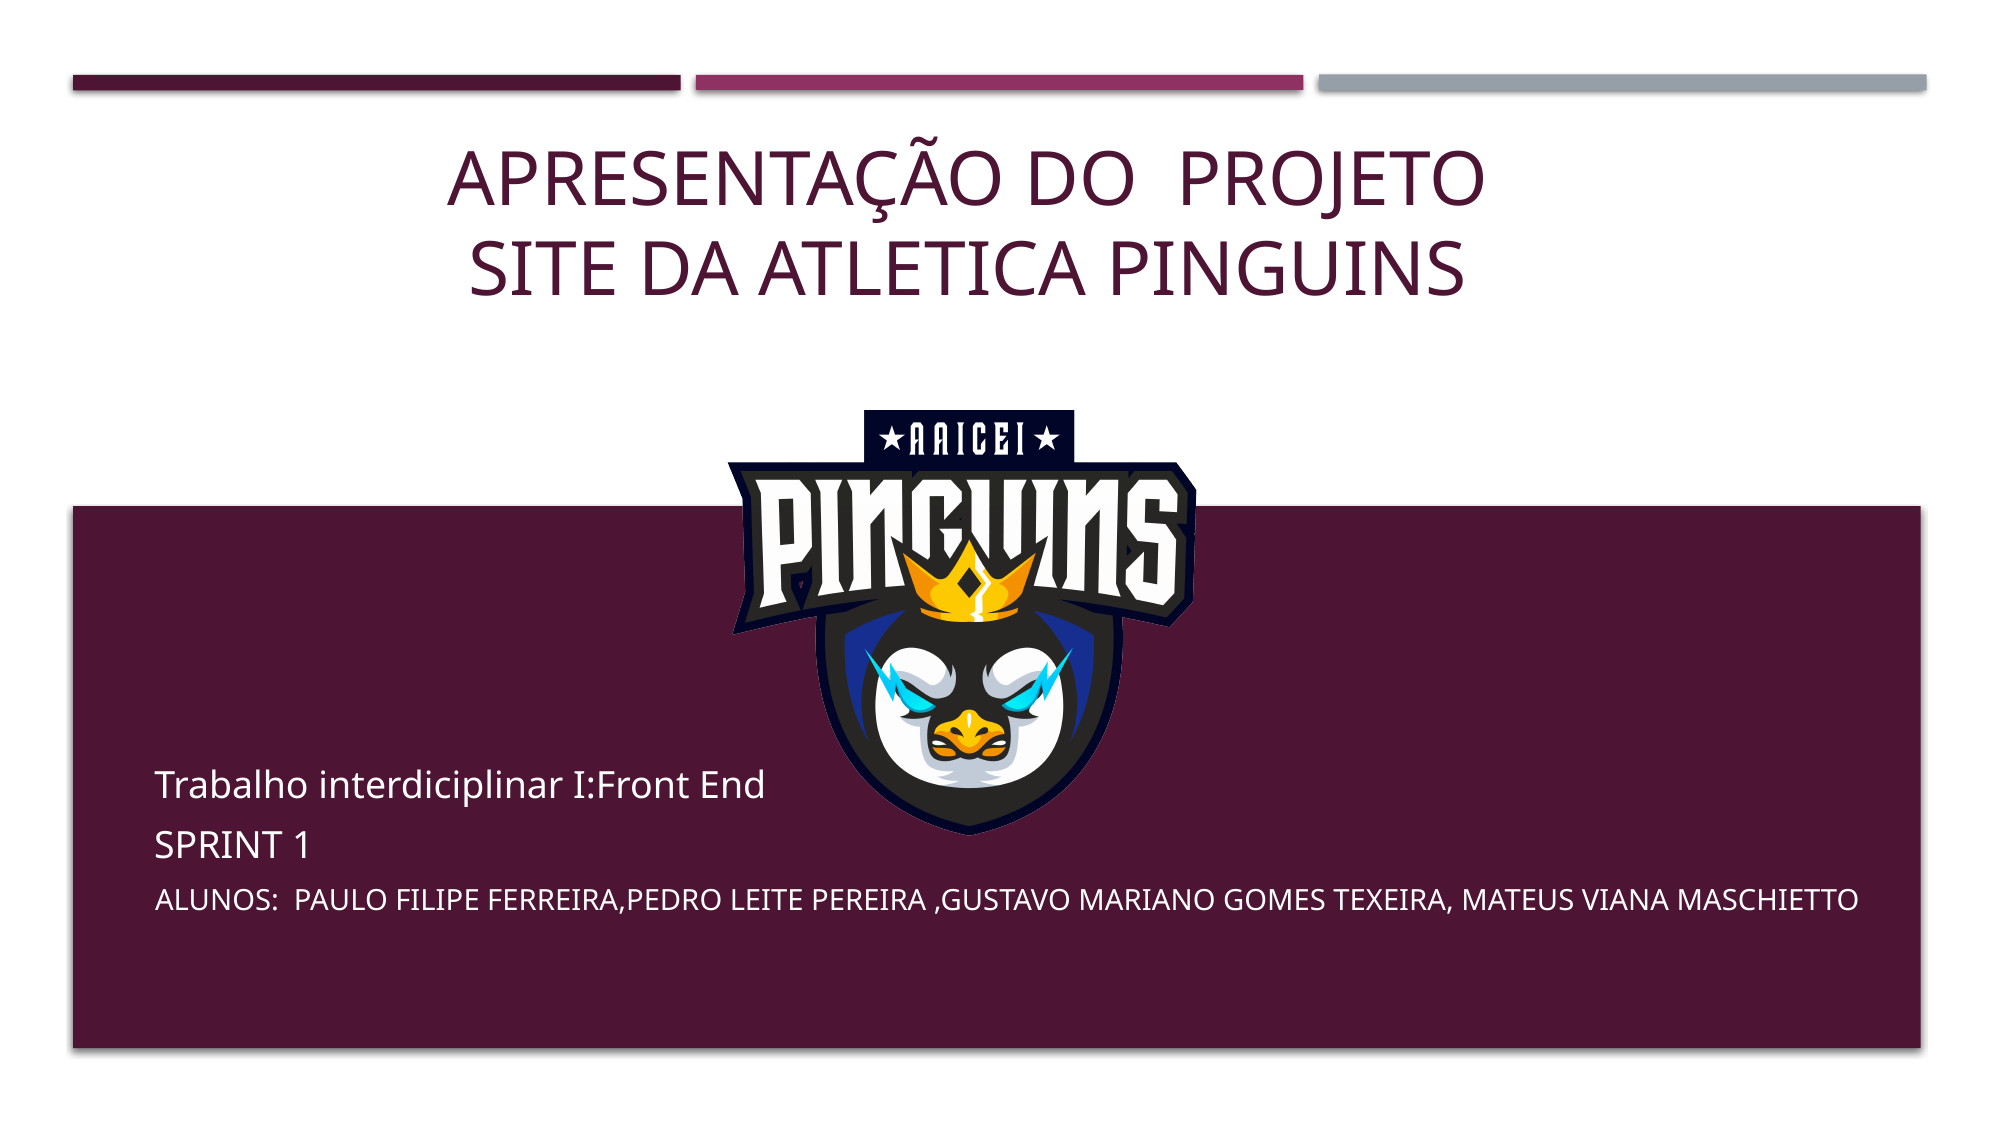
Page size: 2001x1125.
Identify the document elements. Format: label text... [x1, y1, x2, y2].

picture [631, 280, 1308, 957]
subtitle ALUNOS: pAULO FILIPE FERREIRA,PEDRO LEITE PEREIRA ,GUSTAVO MARIANO GOMES TEXEIRA, MATEUS VIANA MASCHIETTO [139, 873, 1944, 971]
text_box SPRINT 1 [139, 813, 590, 874]
text_box Trabalho interdiciplinar I:Front End [139, 753, 625, 814]
title APRESENTAÇÃO DO PROJETO SITE DA ATLETICA PINGUINS [66, 76, 1871, 319]
